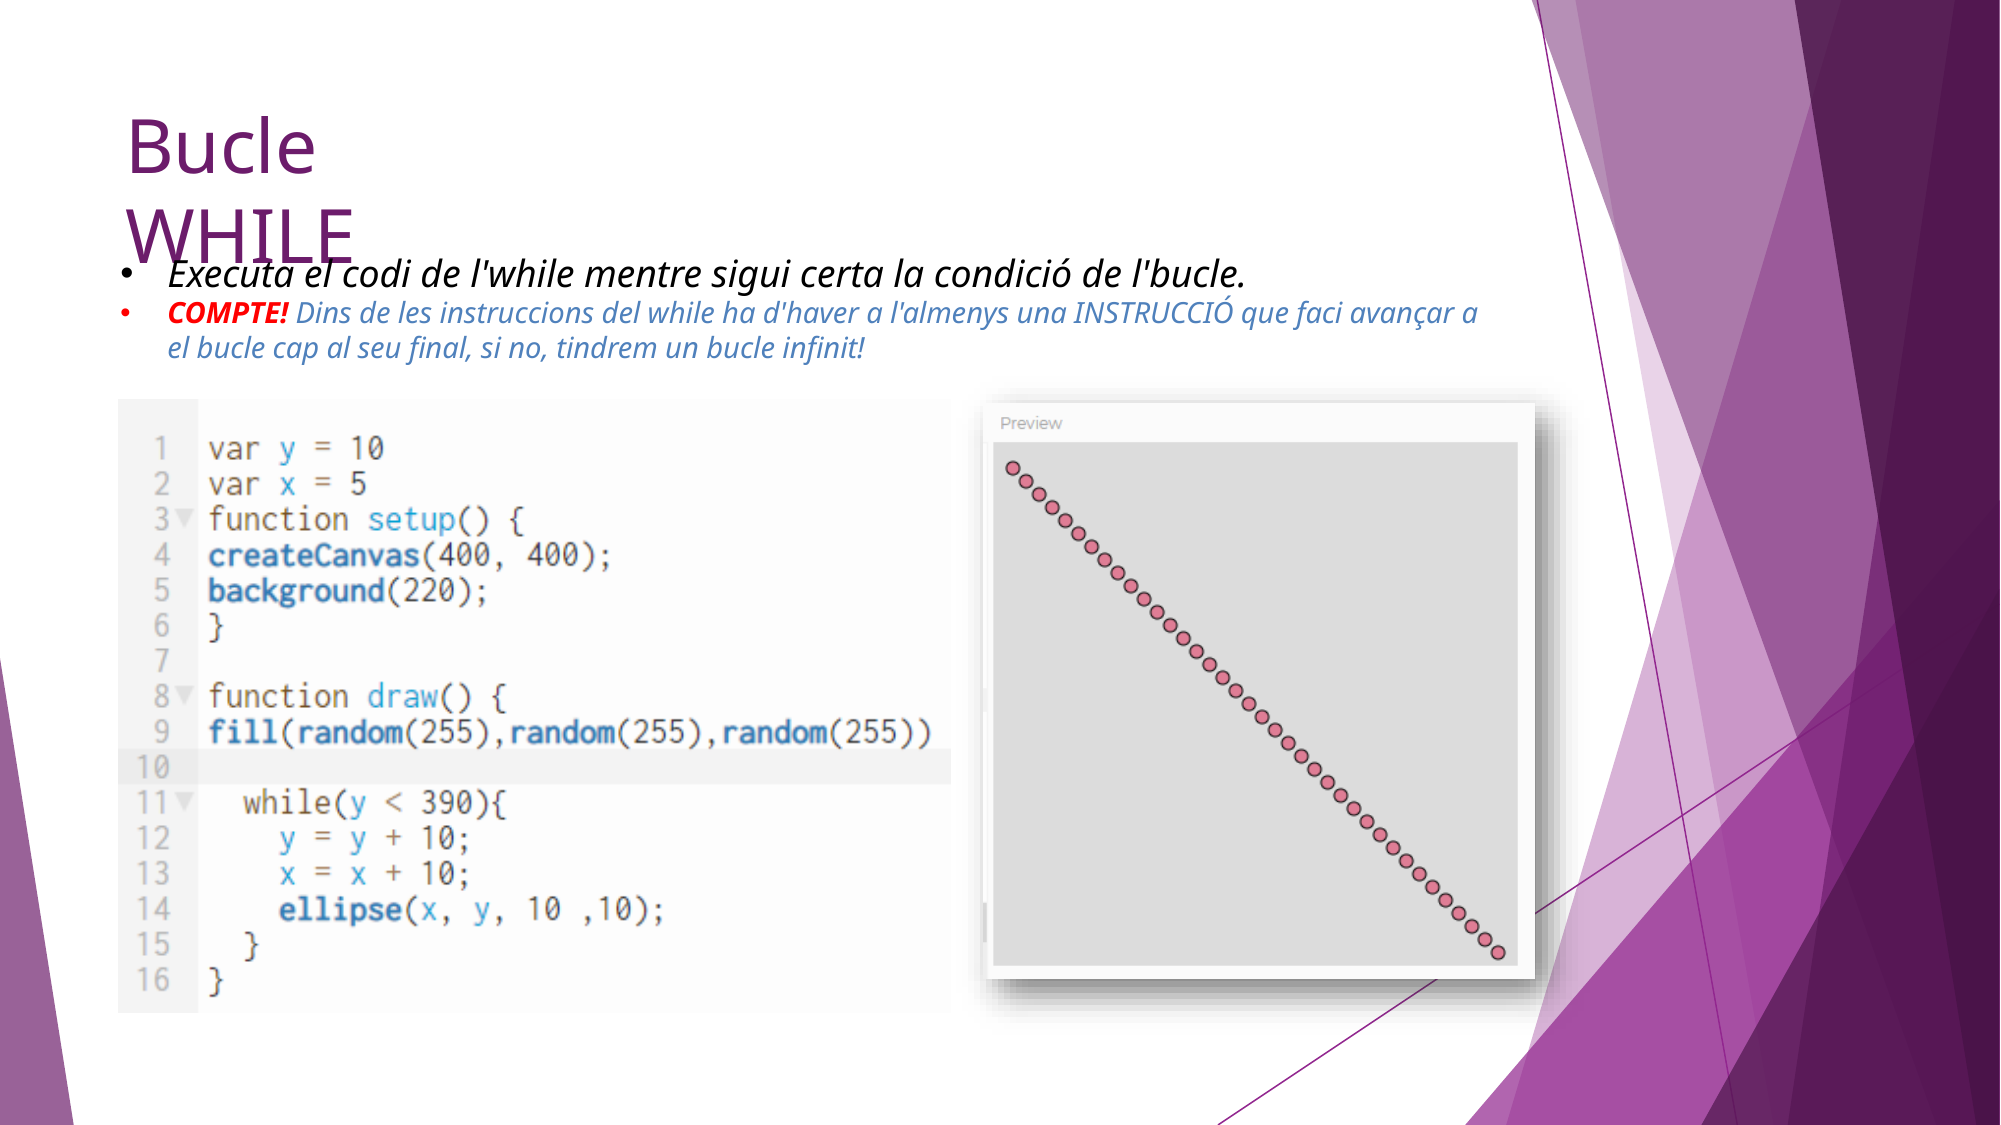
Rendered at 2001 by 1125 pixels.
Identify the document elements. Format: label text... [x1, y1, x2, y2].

title Bucle WHILE [123, 96, 545, 247]
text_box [951, 371, 1597, 1041]
text_box Executa el codi de l'while mentre sigui certa la condició de l'bucle. COMPTE! Dins de les instruccions del while ha d'haver a l'almenys una INSTRUCCIÓ que faci avançar a el bucle cap al seu final, si no, tindrem un bucle infinit! [118, 247, 1490, 365]
picture [118, 399, 951, 1013]
